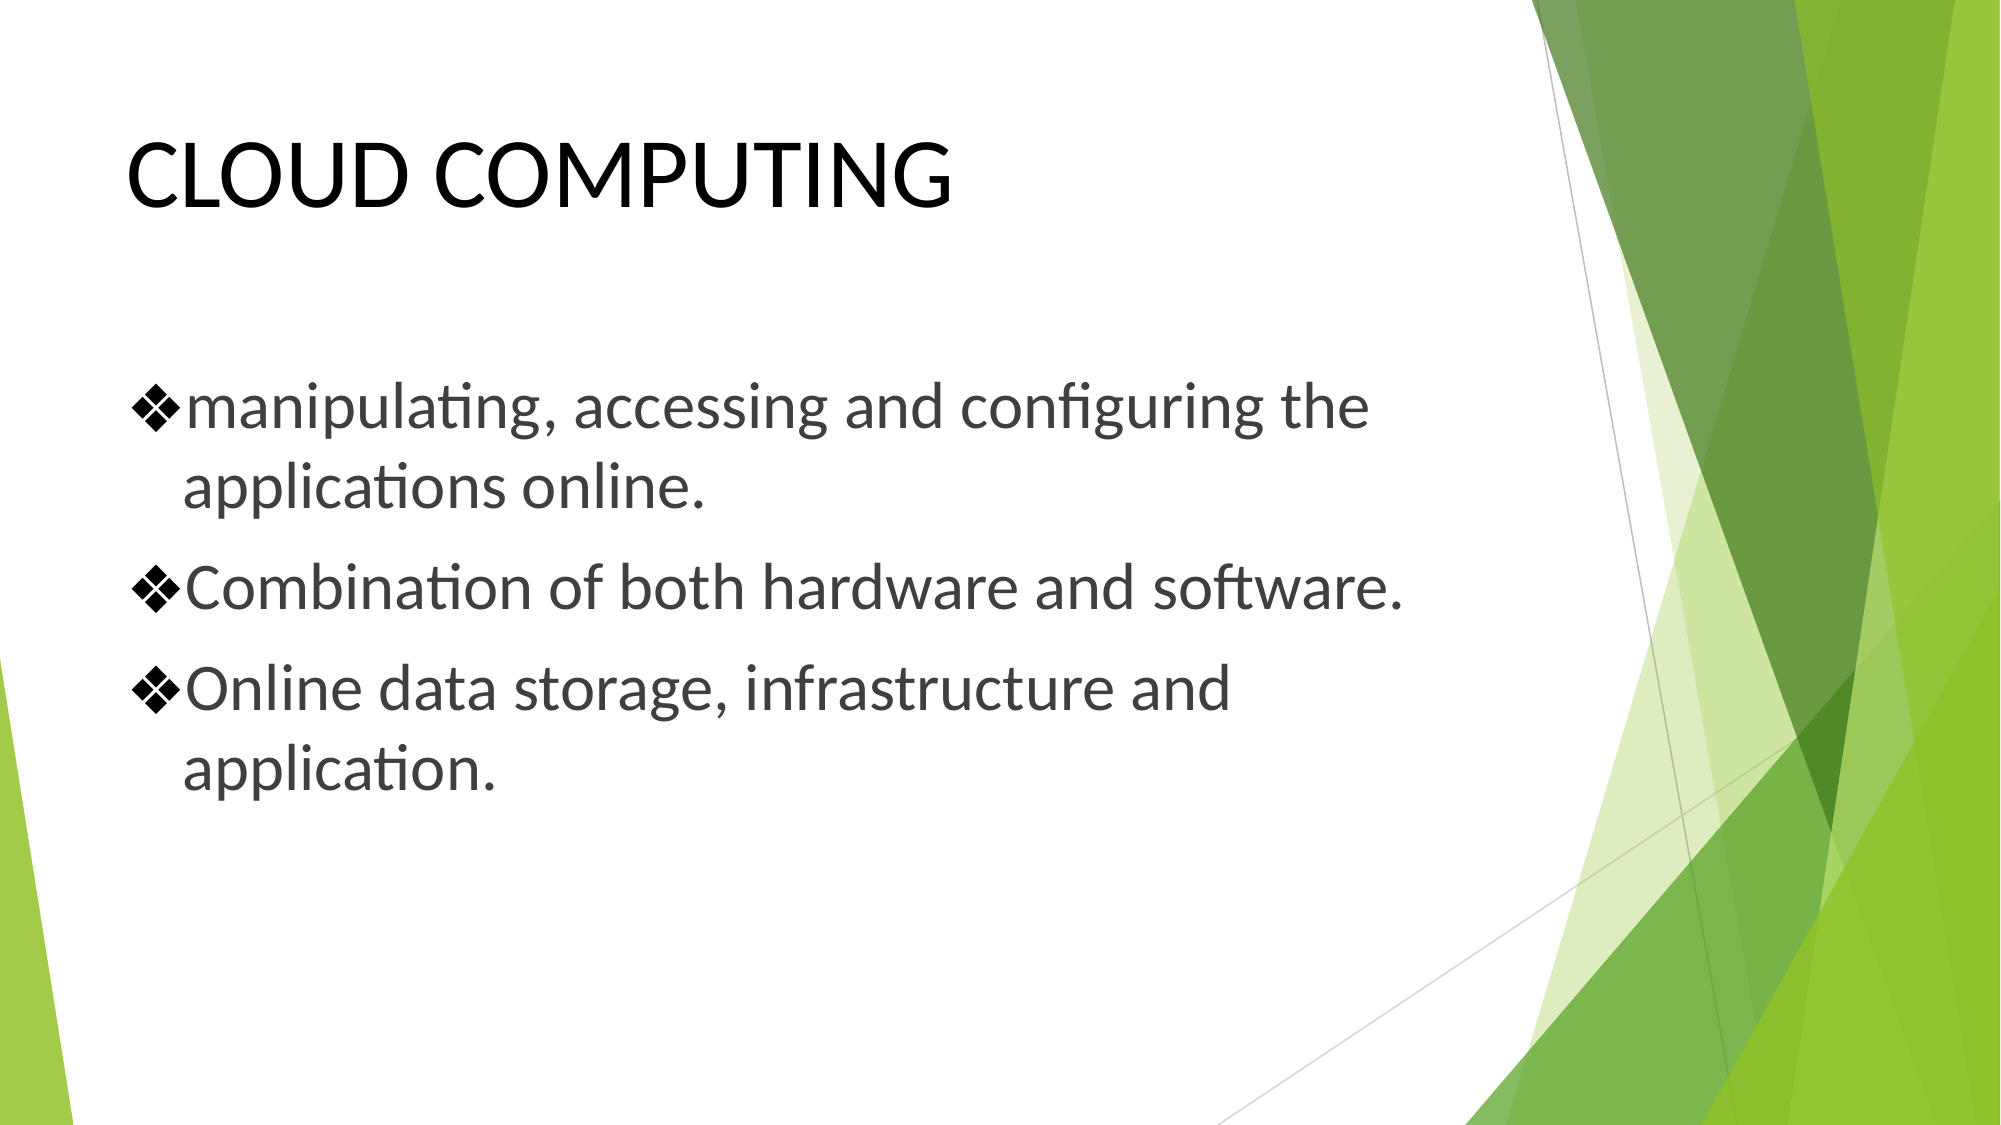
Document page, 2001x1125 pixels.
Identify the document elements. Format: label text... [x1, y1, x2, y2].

title CLOUD COMPUTING [111, 99, 1522, 317]
list manipulating, accessing and configuring the applications online. Combination of both hardware and software. Online data storage, infrastructure and application. [111, 354, 1522, 992]
